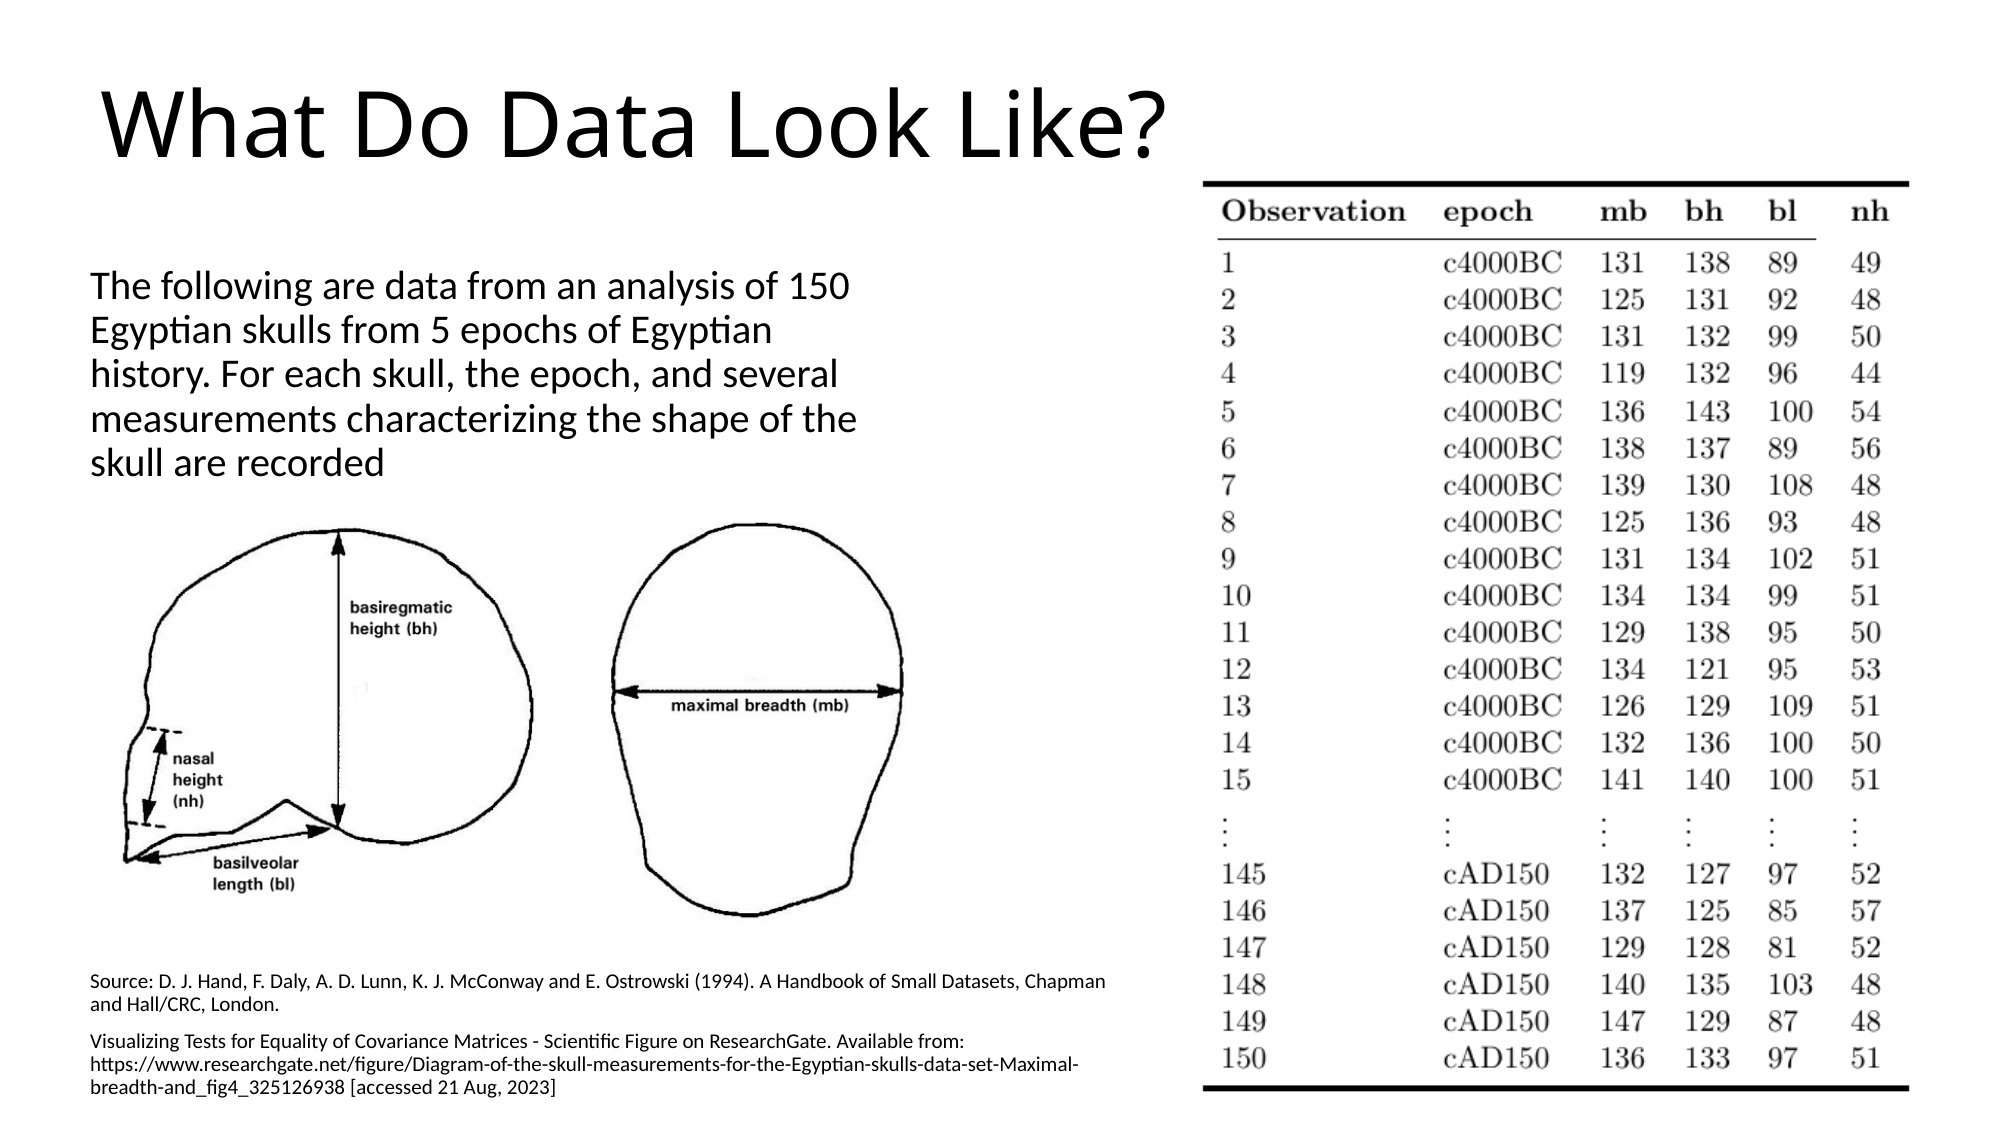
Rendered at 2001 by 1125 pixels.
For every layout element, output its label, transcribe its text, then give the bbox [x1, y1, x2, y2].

text_box The following are data from an analysis of 150 Egyptian skulls from 5 epochs of Egyptian history. For each skull, the epoch, and several measurements characterizing the shape of the skull are recorded [75, 256, 875, 493]
list Source: D. J. Hand, F. Daly, A. D. Lunn, K. J. McConway and E. Ostrowski (1994). A Handbook of Small Datasets, Chapman and Hall/CRC, London. Visualizing Tests for Equality of Covariance Matrices - Scientific Figure on ResearchGate. Available from: https://www.researchgate.net/figure/Diagram-of-the-skull-measurements-for-the-Egyptian-skulls-data-set-Maximal-breadth-and_fig4_325126938 [accessed 21 Aug, 2023] [75, 962, 1152, 1107]
title What Do Data Look Like? [85, 19, 1811, 237]
picture [75, 493, 948, 943]
picture [1187, 168, 1958, 1118]
